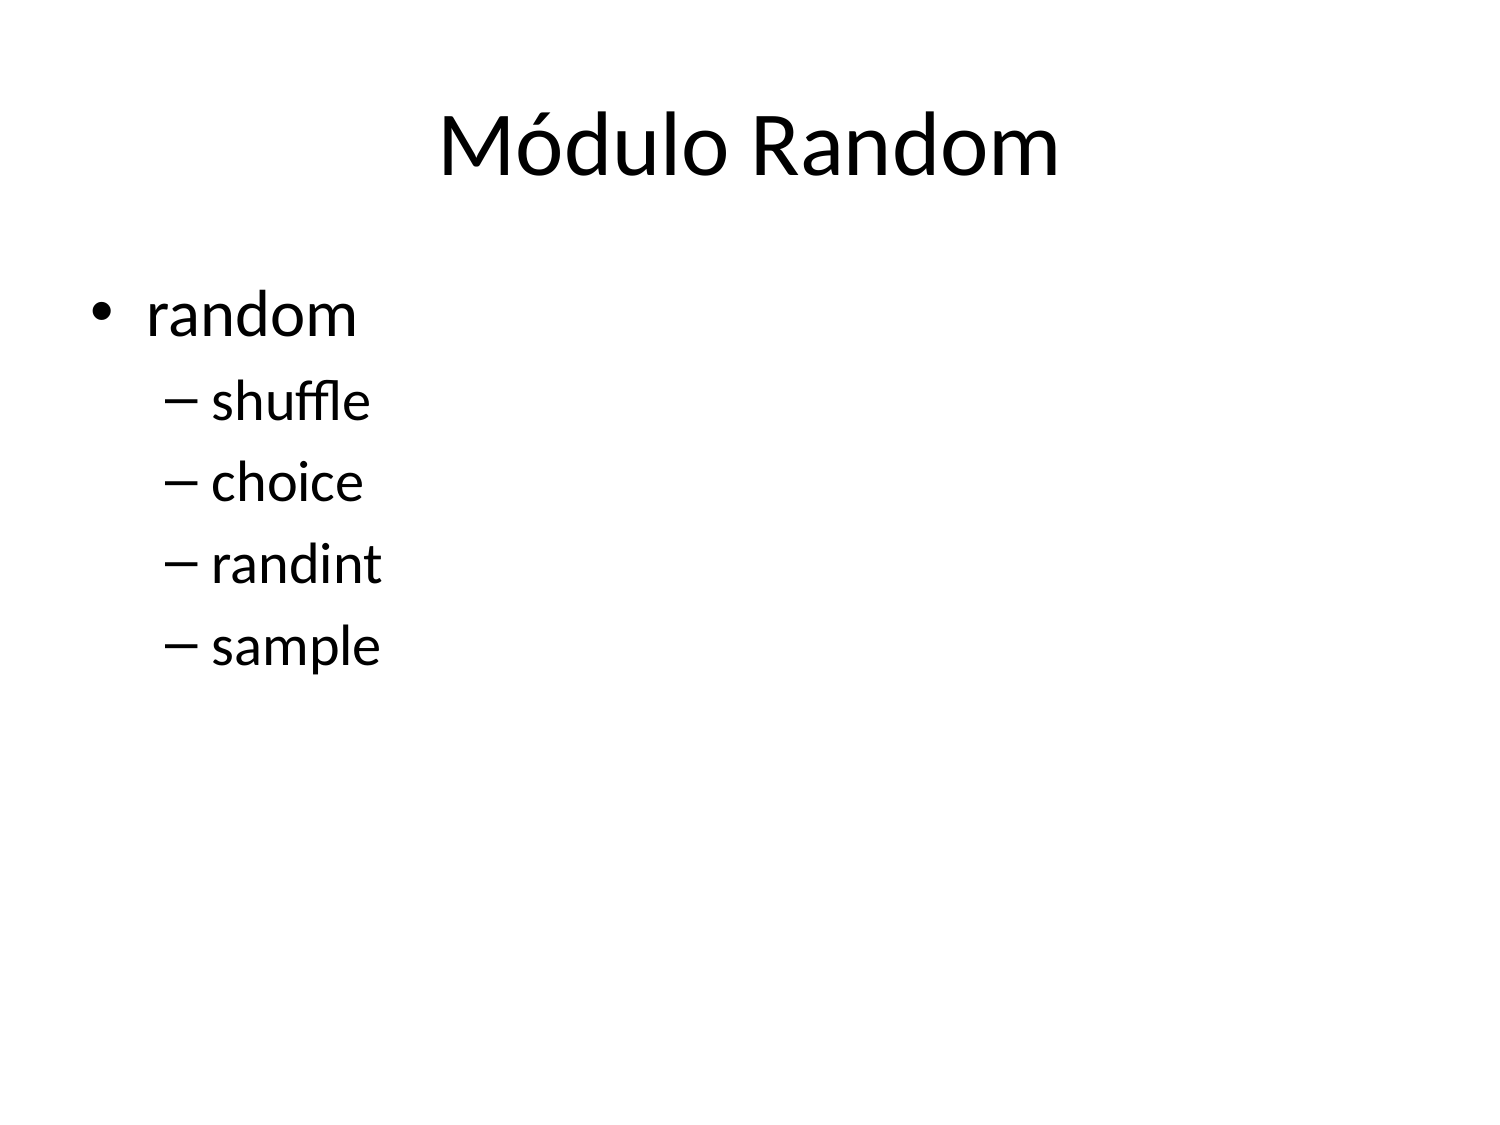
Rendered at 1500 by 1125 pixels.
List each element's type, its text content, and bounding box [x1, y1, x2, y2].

list random shuffle choice randint sample [75, 262, 1425, 1005]
title Módulo Random [75, 45, 1425, 233]
